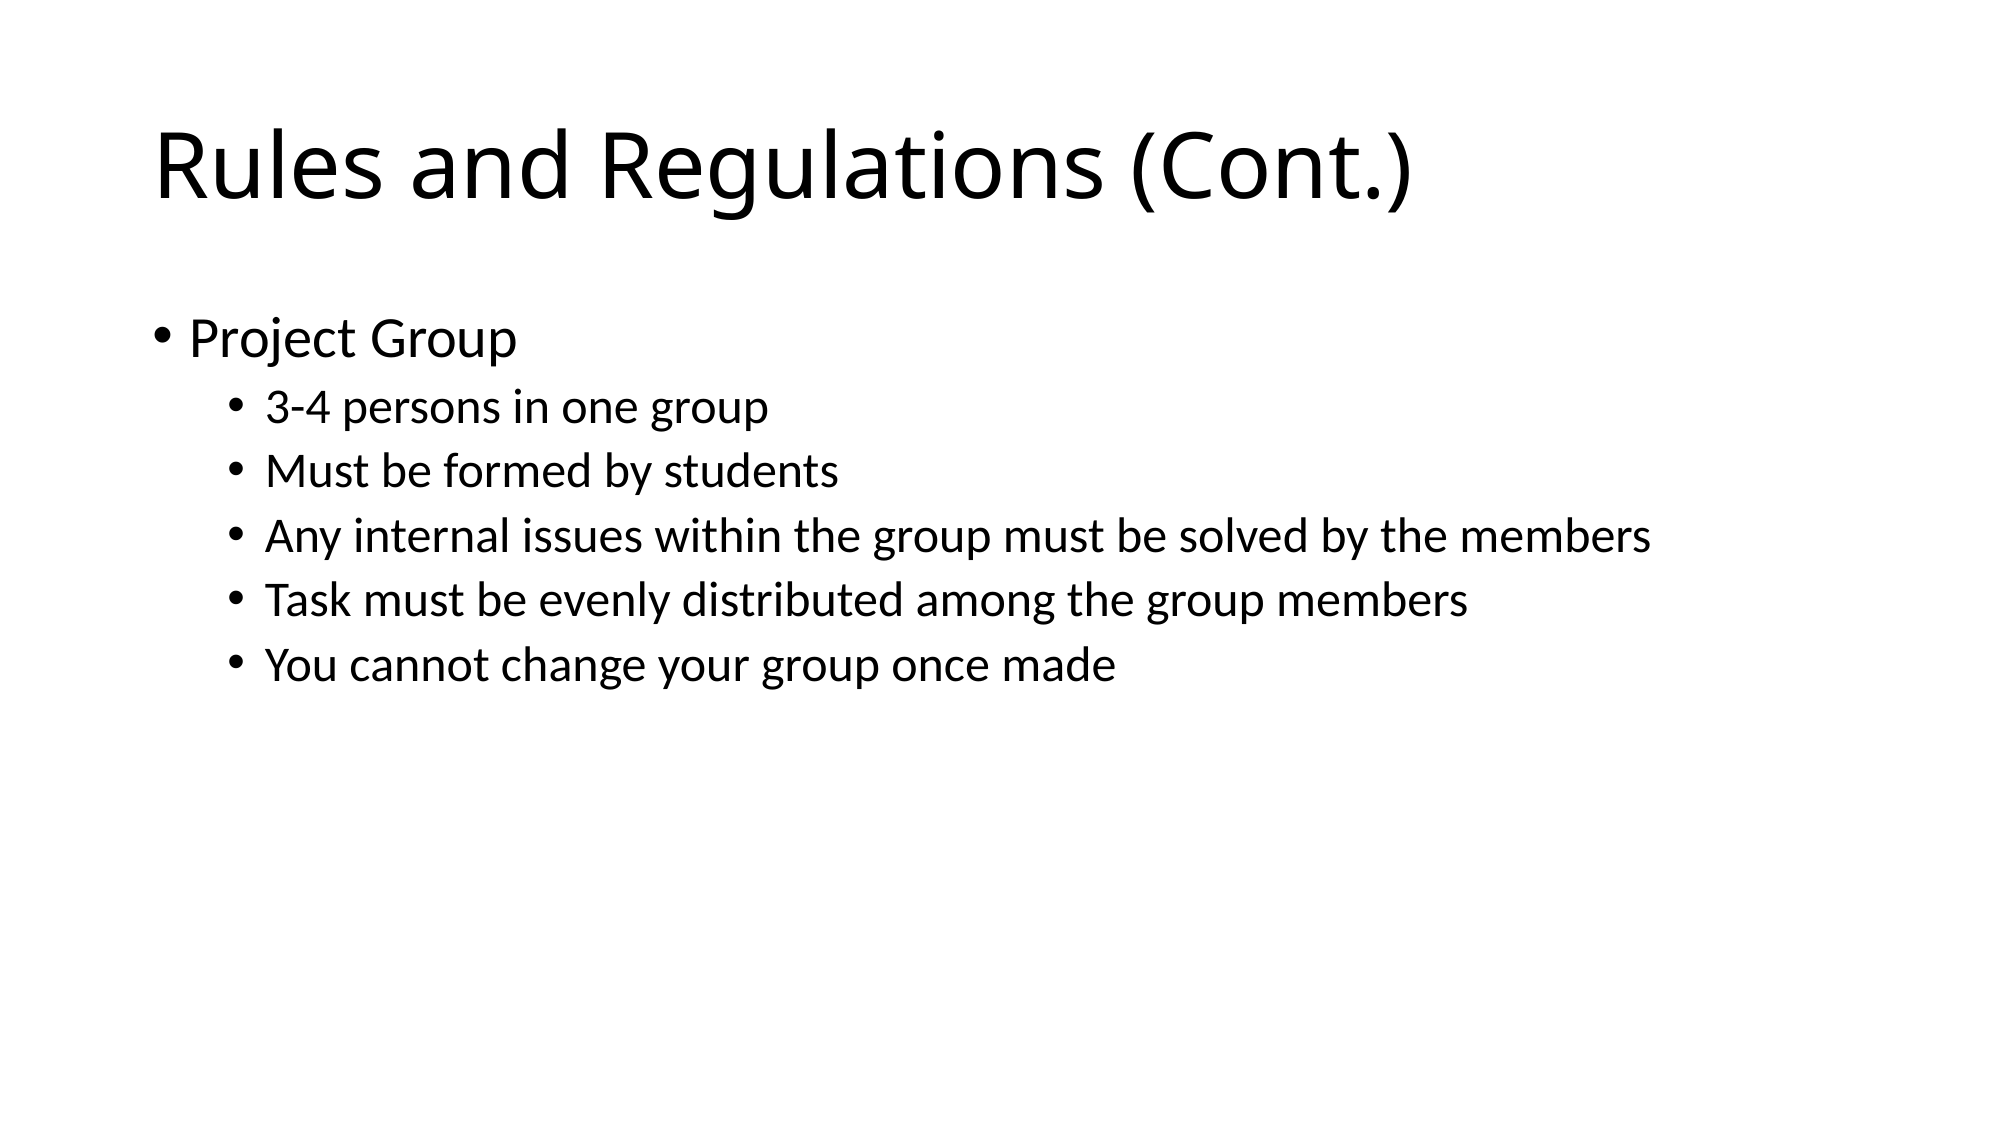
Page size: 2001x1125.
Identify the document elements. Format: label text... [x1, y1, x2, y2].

list Project Group 3-4 persons in one group Must be formed by students Any internal issues within the group must be solved by the members Task must be evenly distributed among the group members You cannot change your group once made [137, 299, 1863, 1014]
title Rules and Regulations (Cont.) [137, 59, 1863, 278]
